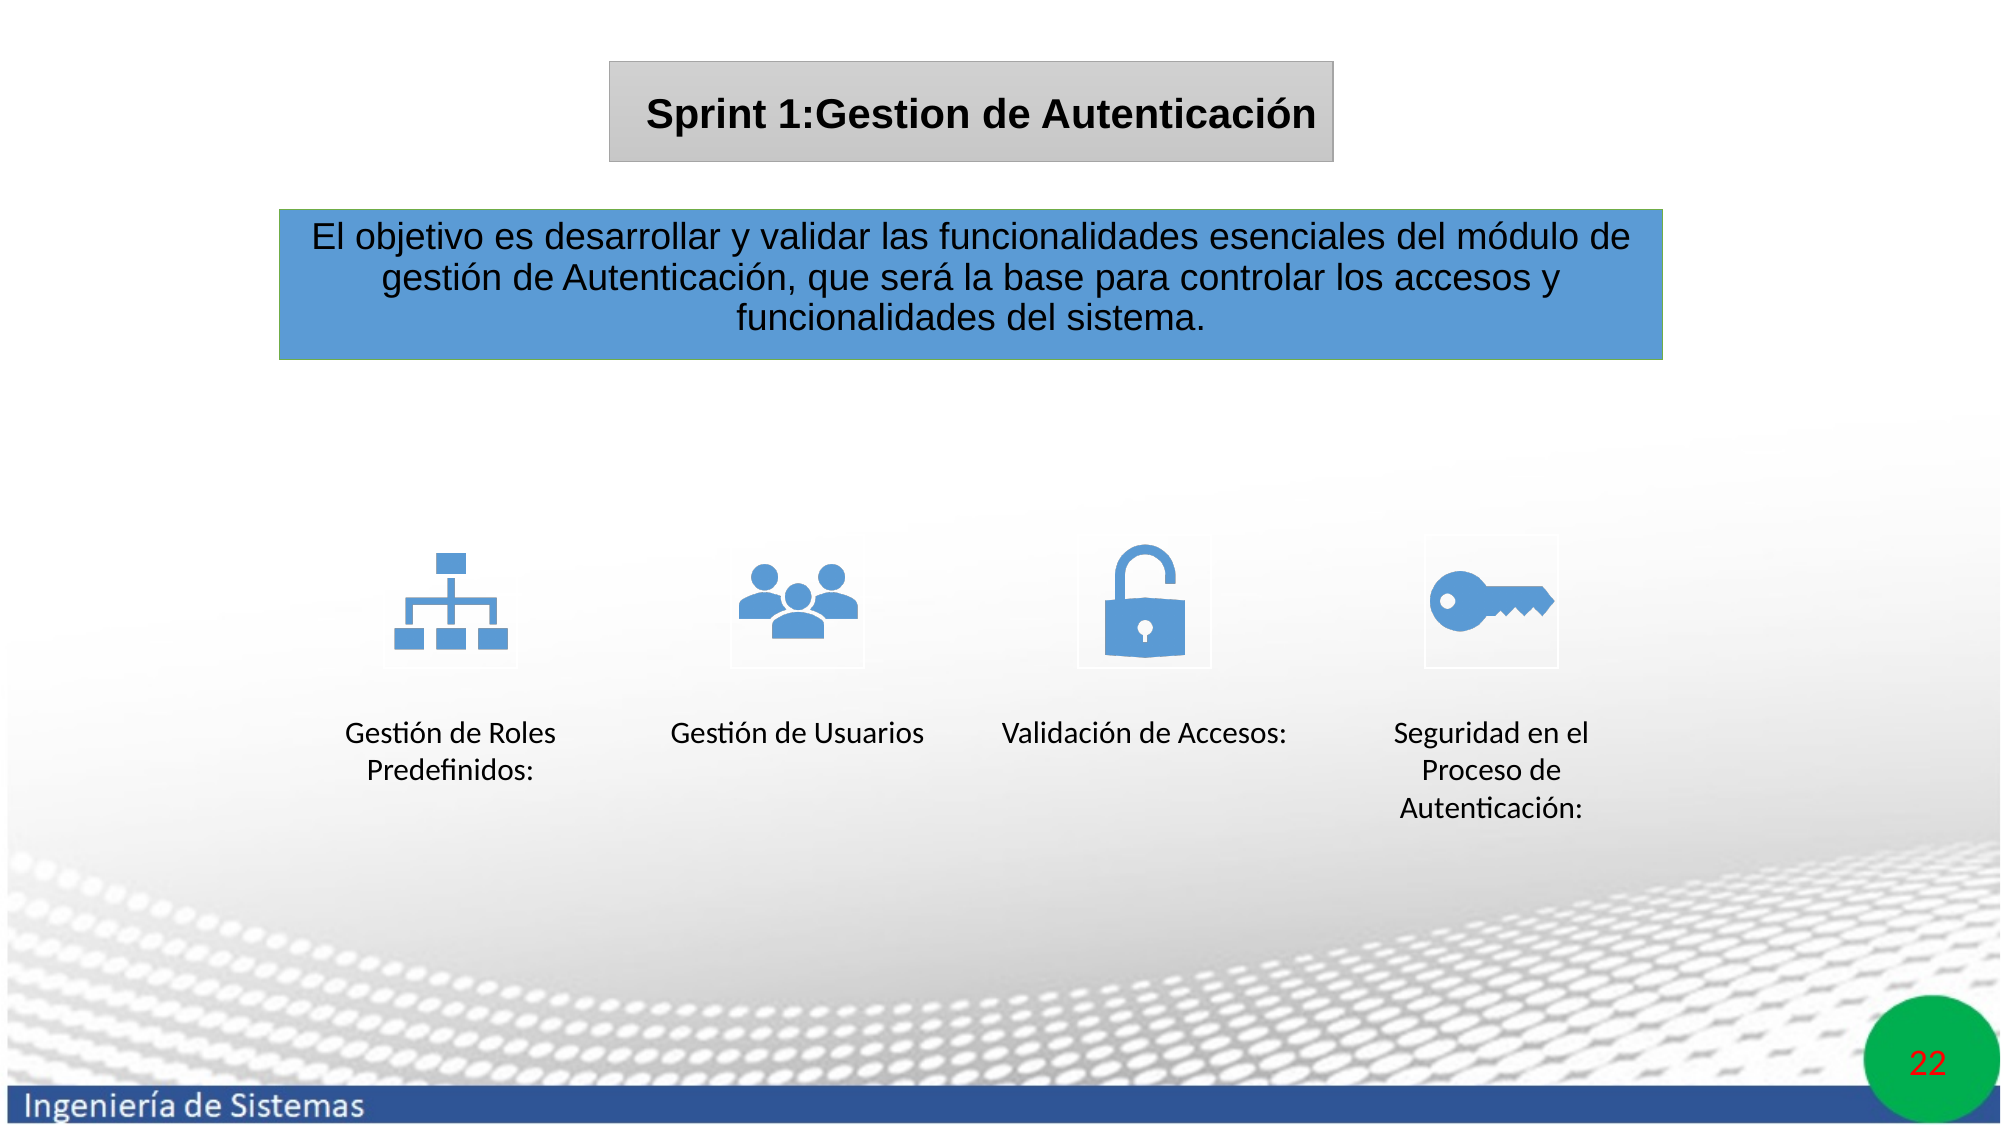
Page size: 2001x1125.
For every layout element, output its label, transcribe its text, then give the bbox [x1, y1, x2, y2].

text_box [279, 487, 1663, 878]
list El objetivo es desarrollar y validar las funcionalidades esenciales del módulo de gestión de Autenticación, que será la base para controlar los accesos y funcionalidades del sistema. [279, 209, 1663, 360]
picture [0, 0, 2001, 1125]
slide_number 22 [1511, 1030, 1962, 1091]
title Sprint 1:Gestion de Autenticación [609, 61, 1334, 162]
